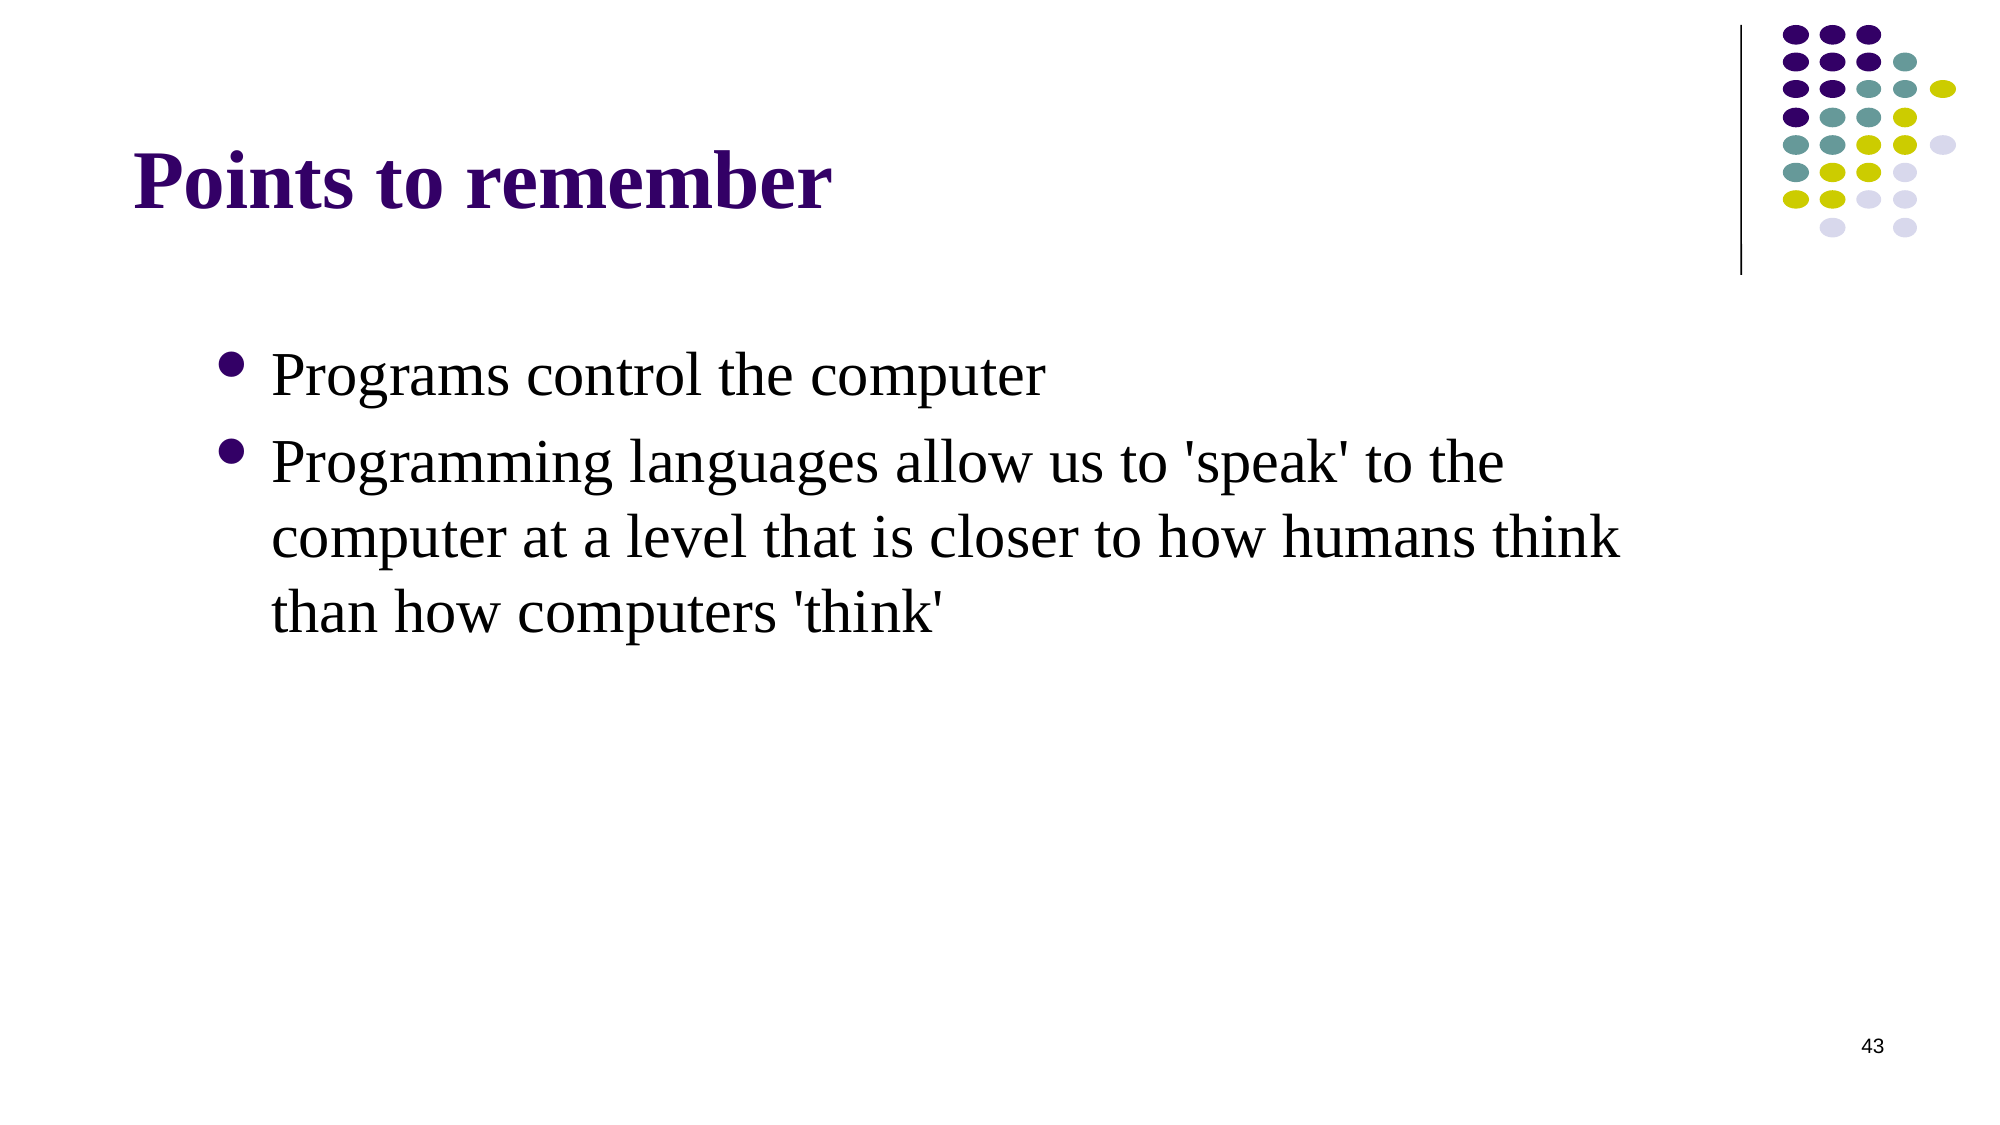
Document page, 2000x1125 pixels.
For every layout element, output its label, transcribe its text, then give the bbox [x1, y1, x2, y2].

title Points to remember [99, 124, 1750, 233]
slide_number 43 [1432, 1024, 1900, 1101]
list Programs control the computer Programming languages allow us to 'speak' to the computer at a level that is closer to how humans think than how computers 'think' [199, 324, 1700, 1081]
